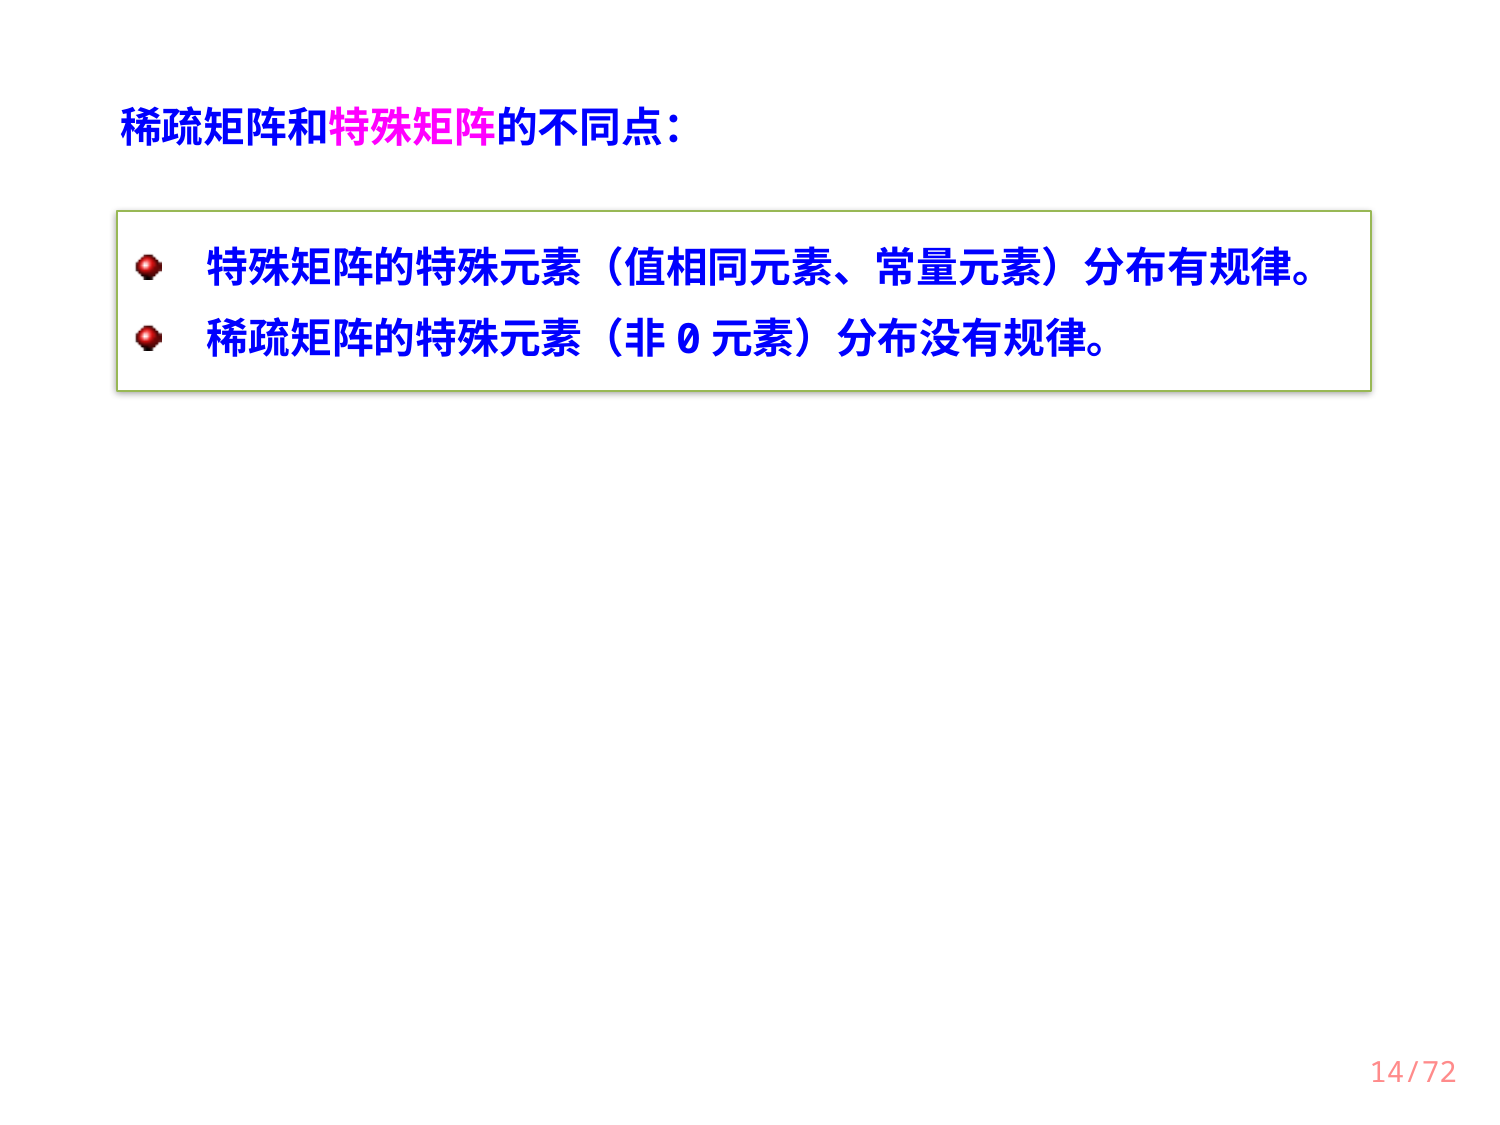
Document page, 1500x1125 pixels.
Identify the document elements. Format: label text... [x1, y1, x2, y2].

picture [131, 321, 162, 351]
text_box 稀疏矩阵和特殊矩阵的不同点： [105, 93, 786, 159]
text_box 特殊矩阵的特殊元素（值相同元素、常量元素）分布有规律。 稀疏矩阵的特殊元素（非0元素）分布没有规律。 [116, 210, 1372, 392]
picture [131, 250, 162, 280]
slide_number /72 [1324, 1042, 1472, 1103]
